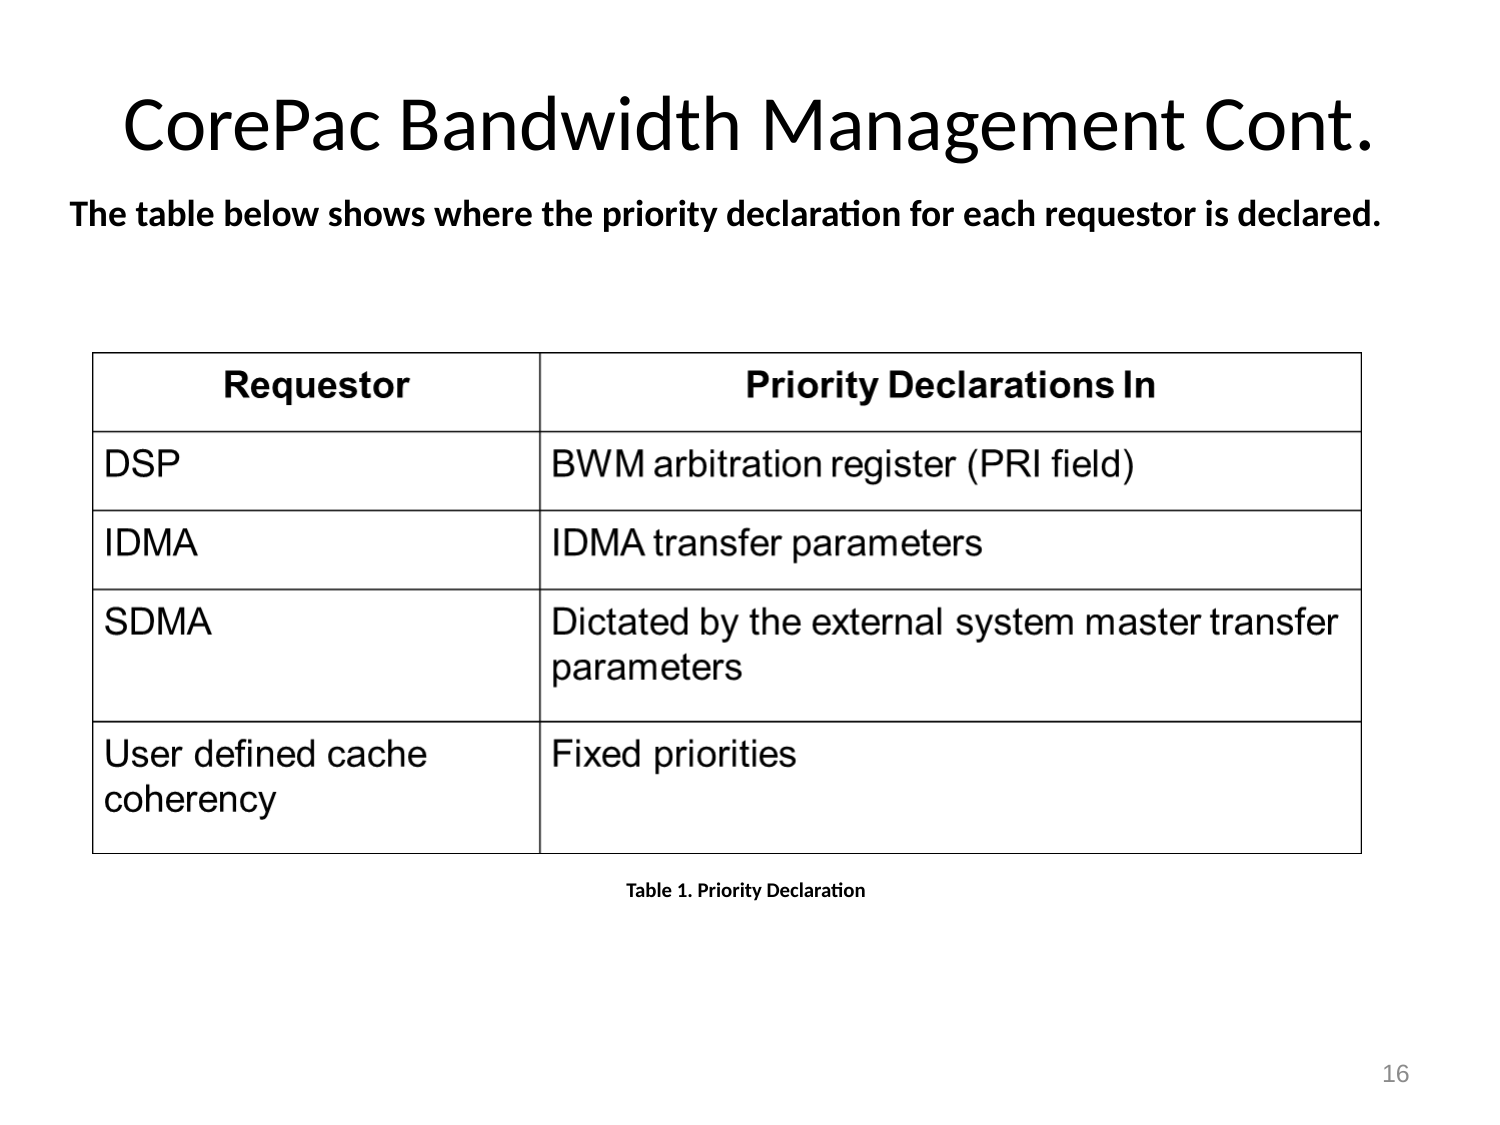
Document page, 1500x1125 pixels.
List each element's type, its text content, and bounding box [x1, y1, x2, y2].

text_box Table 1. Priority Declaration [611, 868, 921, 909]
slide_number 16 [1074, 1042, 1425, 1103]
title CorePac Bandwidth Management Cont. [75, 45, 1425, 181]
list The table below shows where the priority declaration for each requestor is declared. [54, 181, 1444, 893]
picture [92, 351, 1363, 854]
